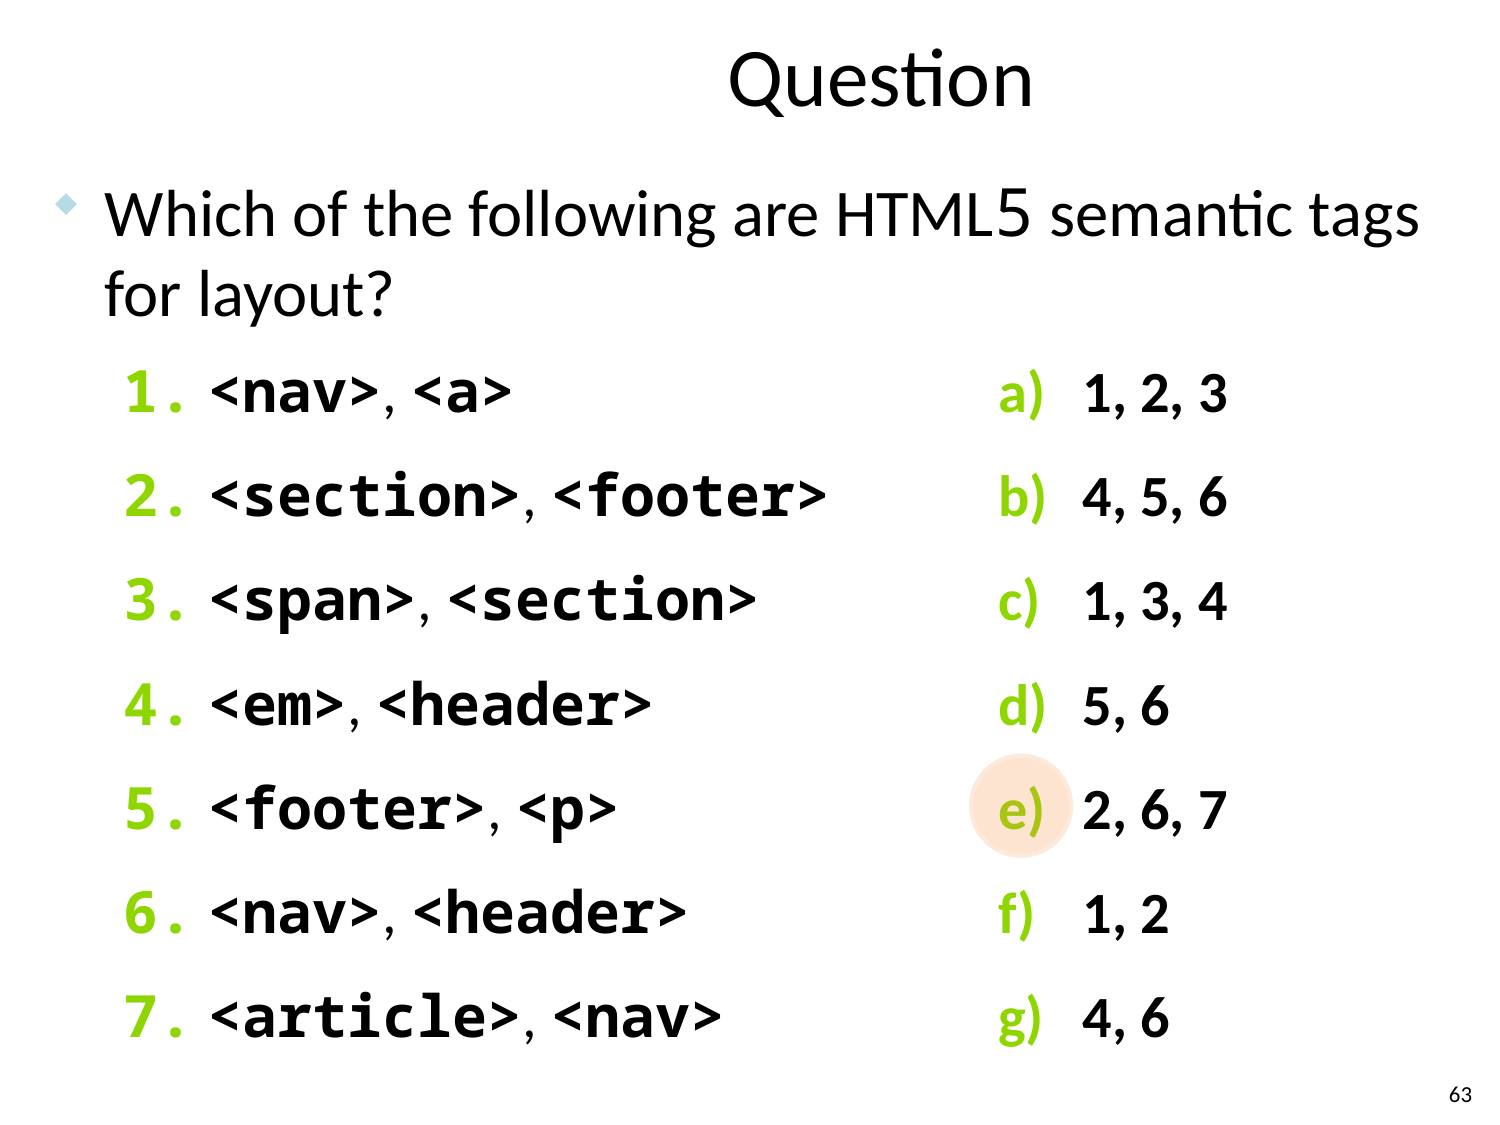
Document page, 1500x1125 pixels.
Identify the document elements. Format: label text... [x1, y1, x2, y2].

text_box 1, 2, 3 4, 5, 6 1, 3, 4 5, 6 2, 6, 7 1, 2 4, 6 [924, 340, 1300, 1057]
text_box <nav>, <a> <section>, <footer> <span>, <section> <em>, <header> <footer>, <p> <nav>, <header> <article>, <nav> [49, 337, 863, 1057]
slide_number 63 [1412, 1074, 1488, 1113]
list Which of the following are HTML5 semantic tags for layout? [37, 162, 1463, 340]
text_box [969, 753, 1074, 858]
title Question [300, 12, 1463, 150]
